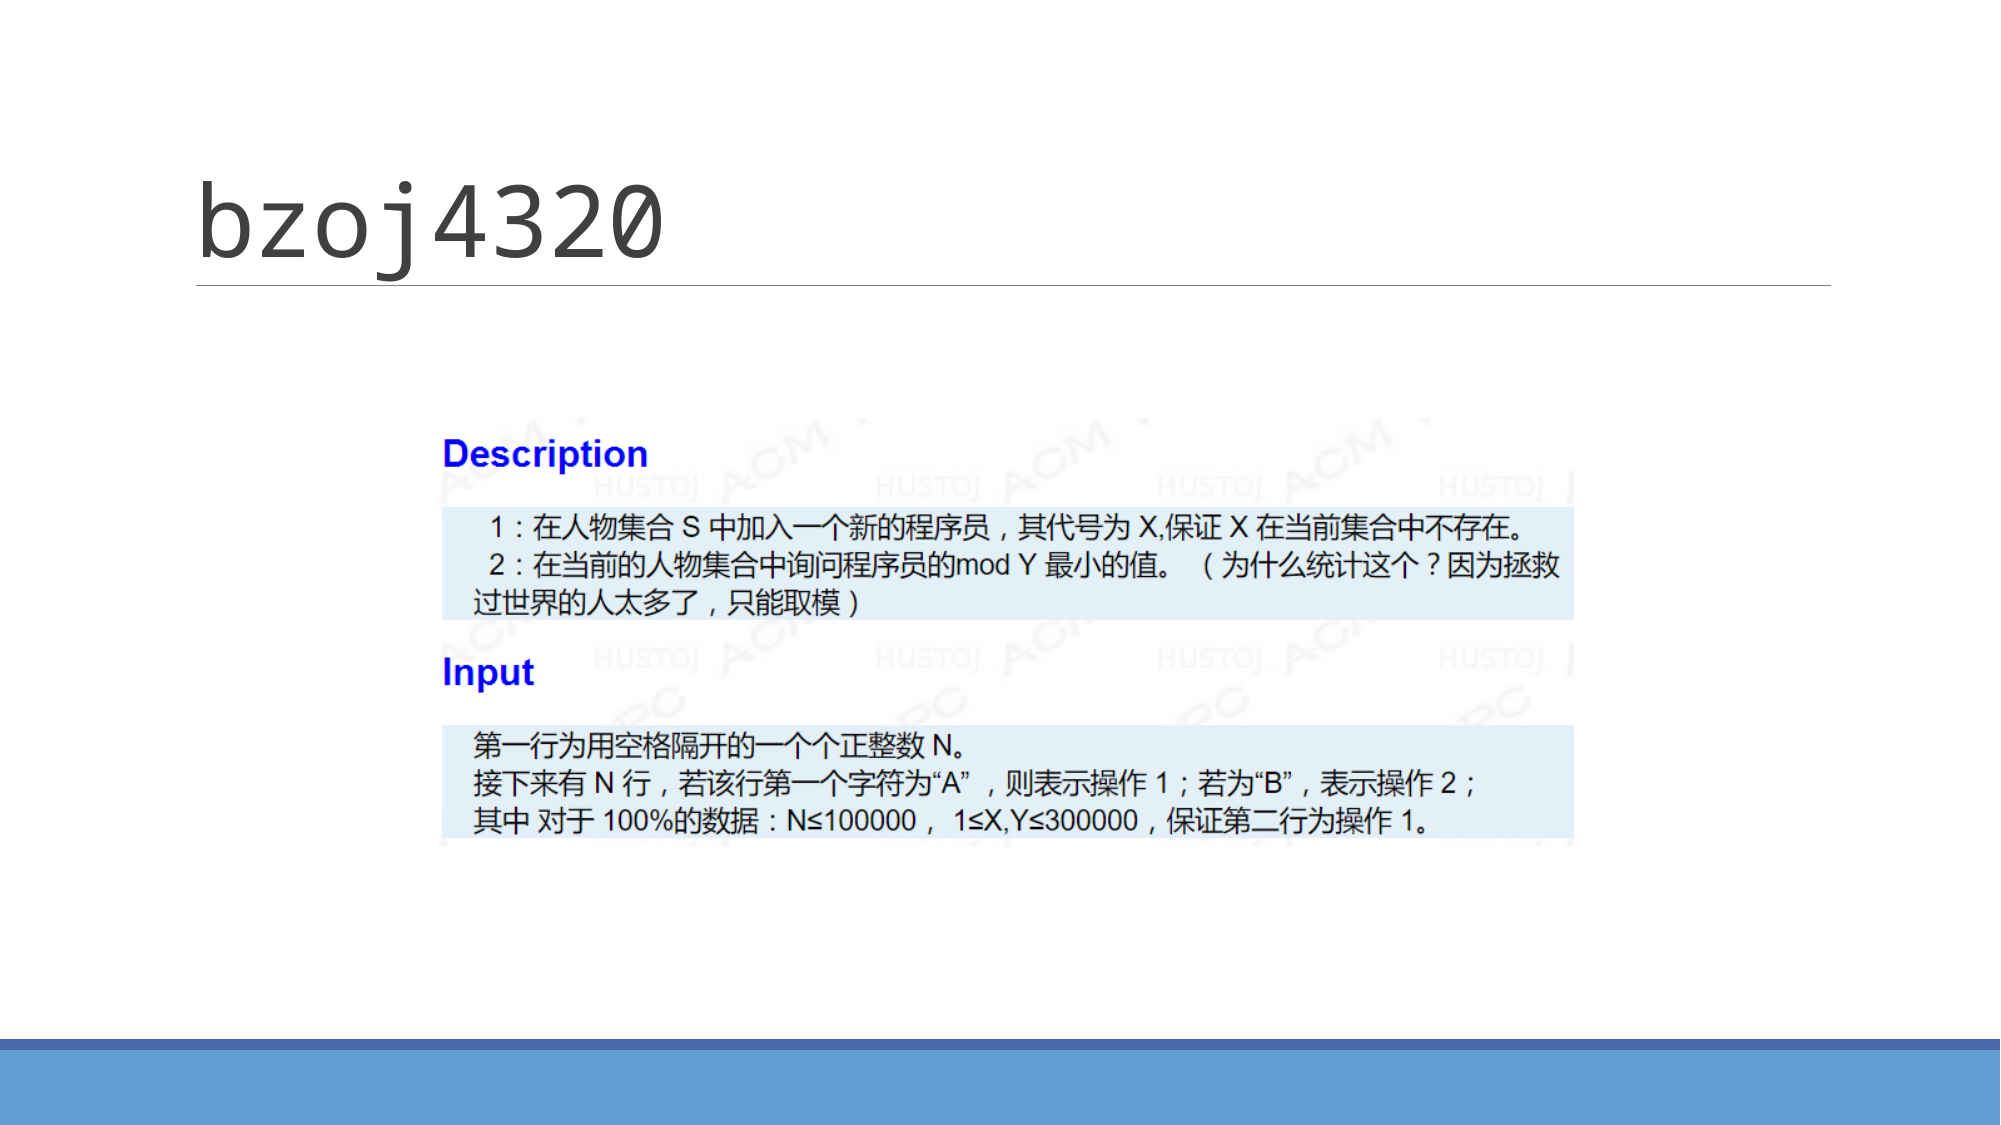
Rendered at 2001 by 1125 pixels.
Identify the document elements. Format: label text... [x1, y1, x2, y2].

title bzoj4320 [180, 47, 1830, 285]
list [436, 418, 1574, 848]
